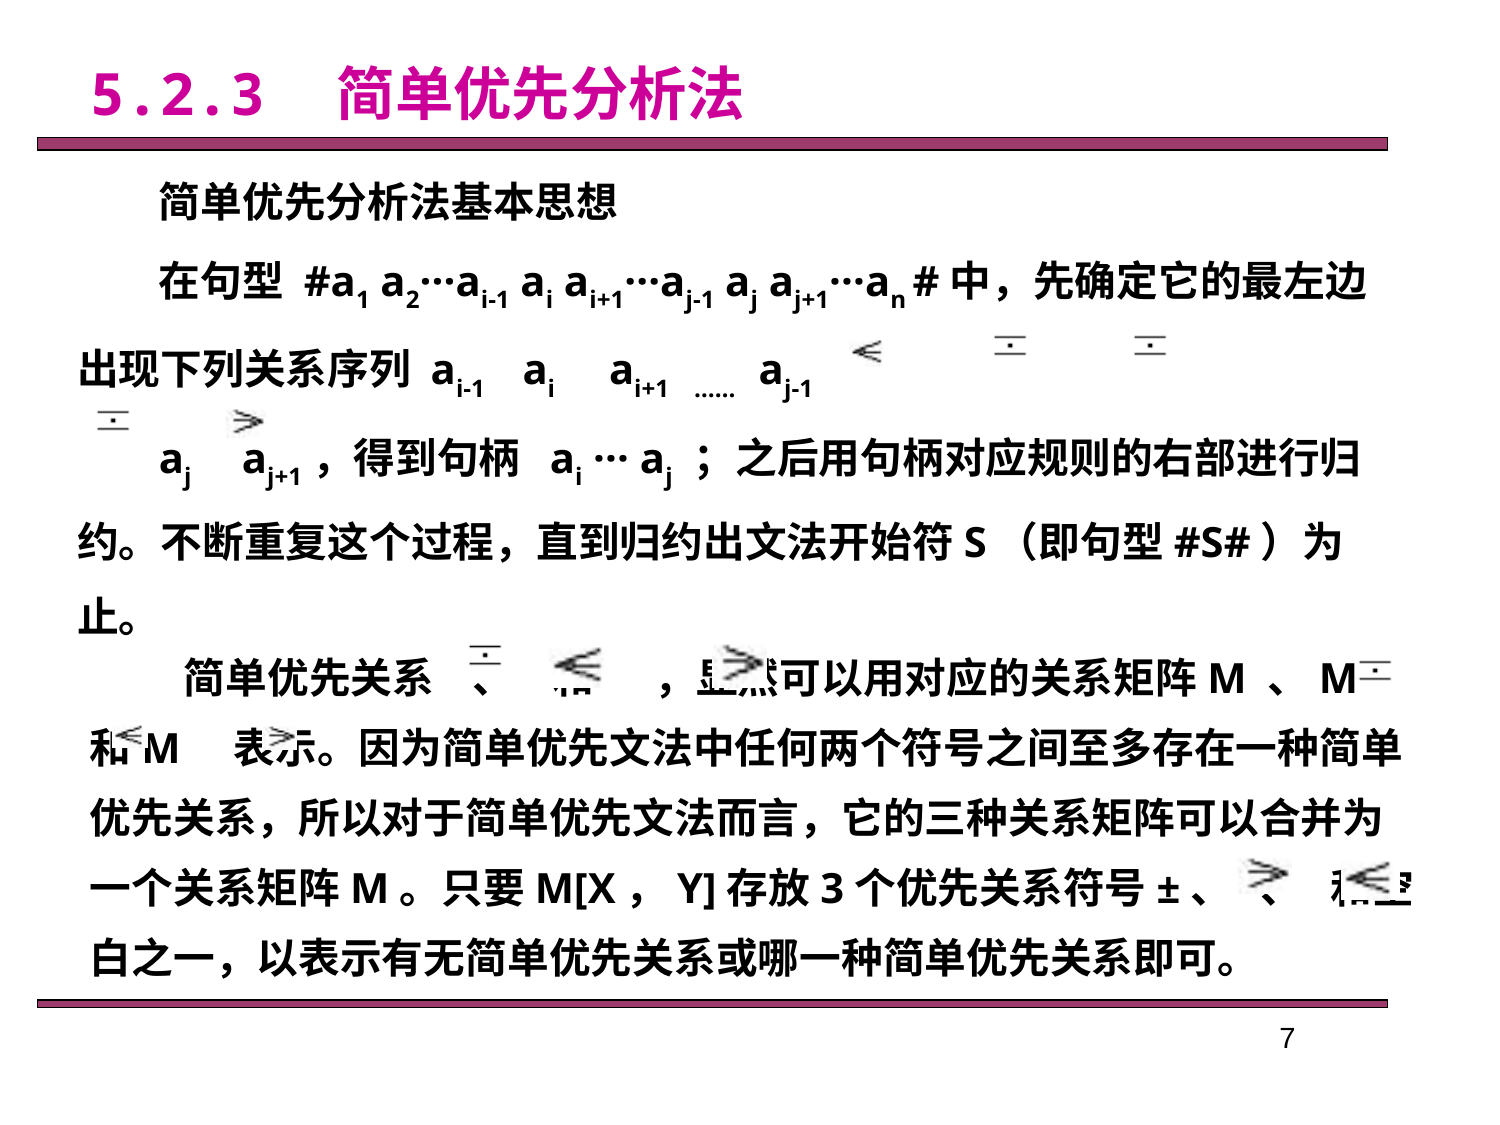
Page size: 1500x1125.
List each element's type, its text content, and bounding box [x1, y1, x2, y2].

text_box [74, 619, 1436, 984]
slide_number 7 [1112, 1012, 1463, 1053]
picture [987, 314, 1035, 363]
title 5.2.3 简单优先分析法 [75, 50, 857, 138]
picture [89, 389, 138, 438]
picture [1352, 639, 1401, 688]
picture [1127, 314, 1176, 363]
picture [462, 624, 510, 673]
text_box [62, 142, 1401, 613]
